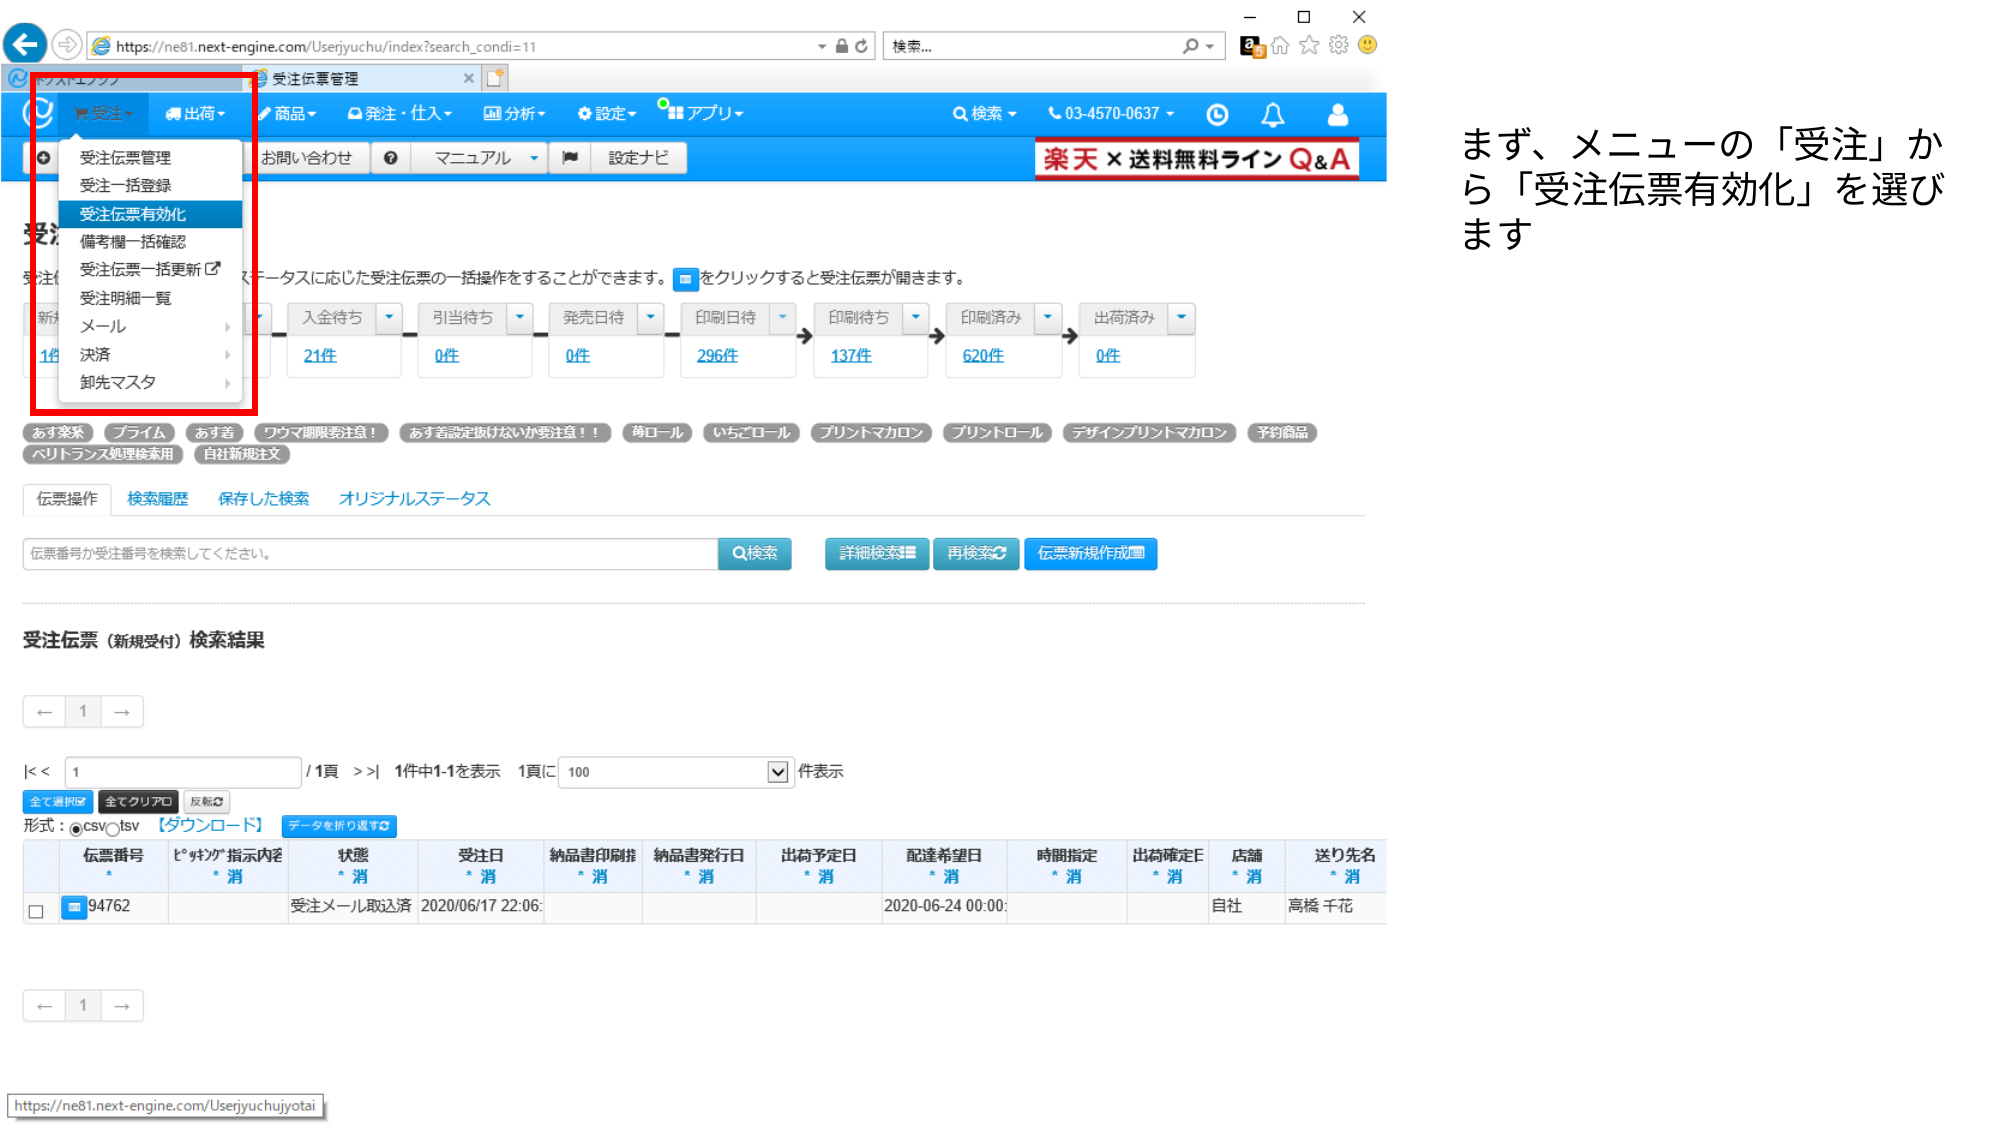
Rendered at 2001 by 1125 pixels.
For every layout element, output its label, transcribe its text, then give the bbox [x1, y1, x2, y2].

picture [0, 0, 1388, 1125]
text_box まず、メニューの「受注」から「受注伝票有効化」を選びます [1443, 113, 1979, 264]
